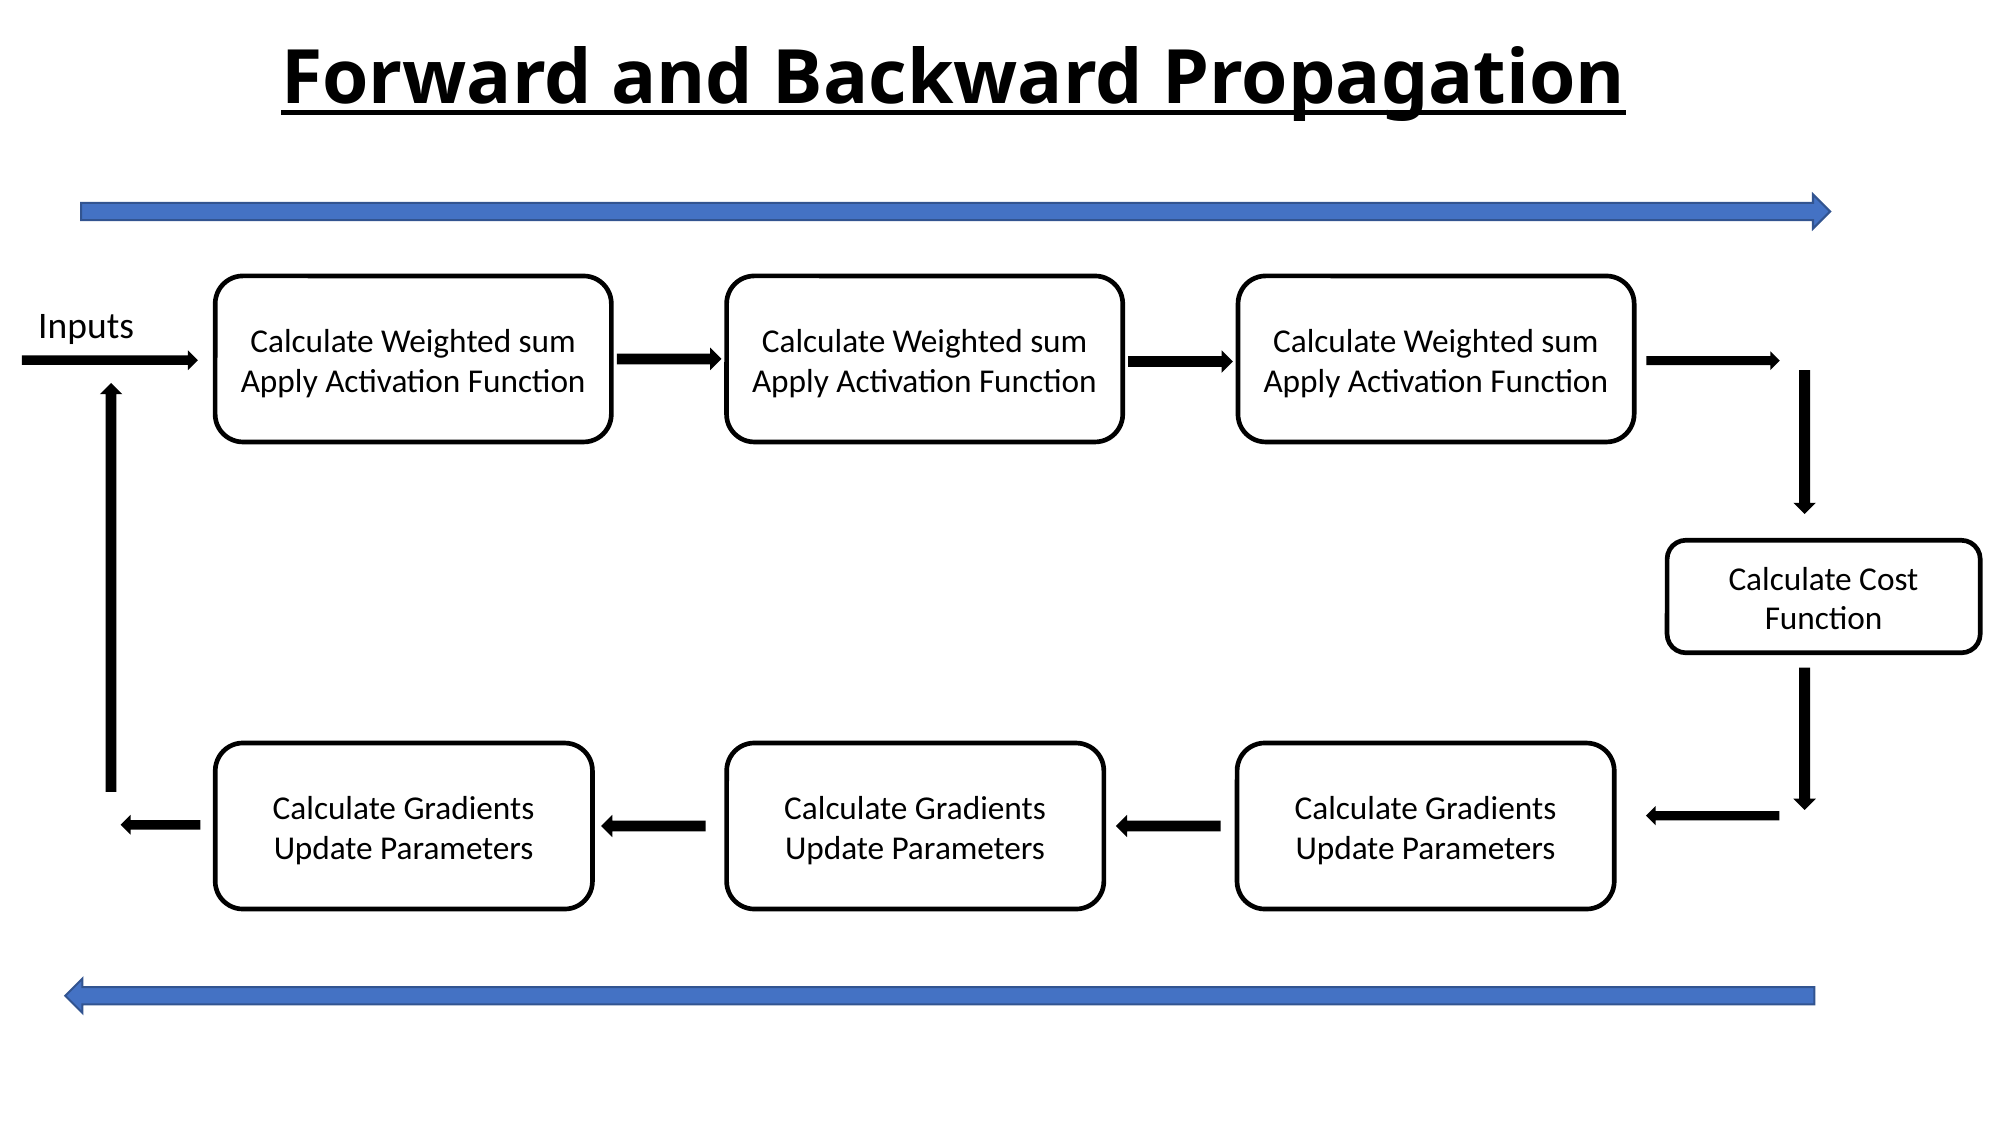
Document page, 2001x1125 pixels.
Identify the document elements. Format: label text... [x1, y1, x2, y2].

text_box Calculate Gradients Update Parameters [1235, 741, 1616, 911]
text_box Calculate Weighted sum Apply Activation Function [214, 274, 613, 444]
text_box [616, 347, 722, 371]
text_box [1646, 351, 1780, 371]
text_box Forward and Backward Propagation [266, 21, 1641, 127]
text_box [99, 382, 123, 792]
text_box Calculate Cost Function [1666, 539, 1982, 654]
text_box Calculate Weighted sum Apply Activation Function [725, 274, 1124, 444]
text_box [1128, 350, 1233, 373]
text_box [1115, 814, 1221, 838]
text_box [1645, 806, 1780, 826]
text_box [63, 976, 1816, 1016]
text_box [80, 191, 1832, 232]
text_box Calculate Weighted sum Apply Activation Function [1236, 274, 1636, 444]
text_box Inputs [23, 293, 150, 353]
text_box [120, 814, 201, 835]
text_box [1793, 667, 1816, 810]
text_box [1793, 370, 1816, 515]
text_box [601, 814, 706, 838]
text_box [21, 350, 198, 371]
text_box Calculate Gradients Update Parameters [725, 741, 1105, 911]
text_box Calculate Gradients Update Parameters [214, 741, 594, 911]
